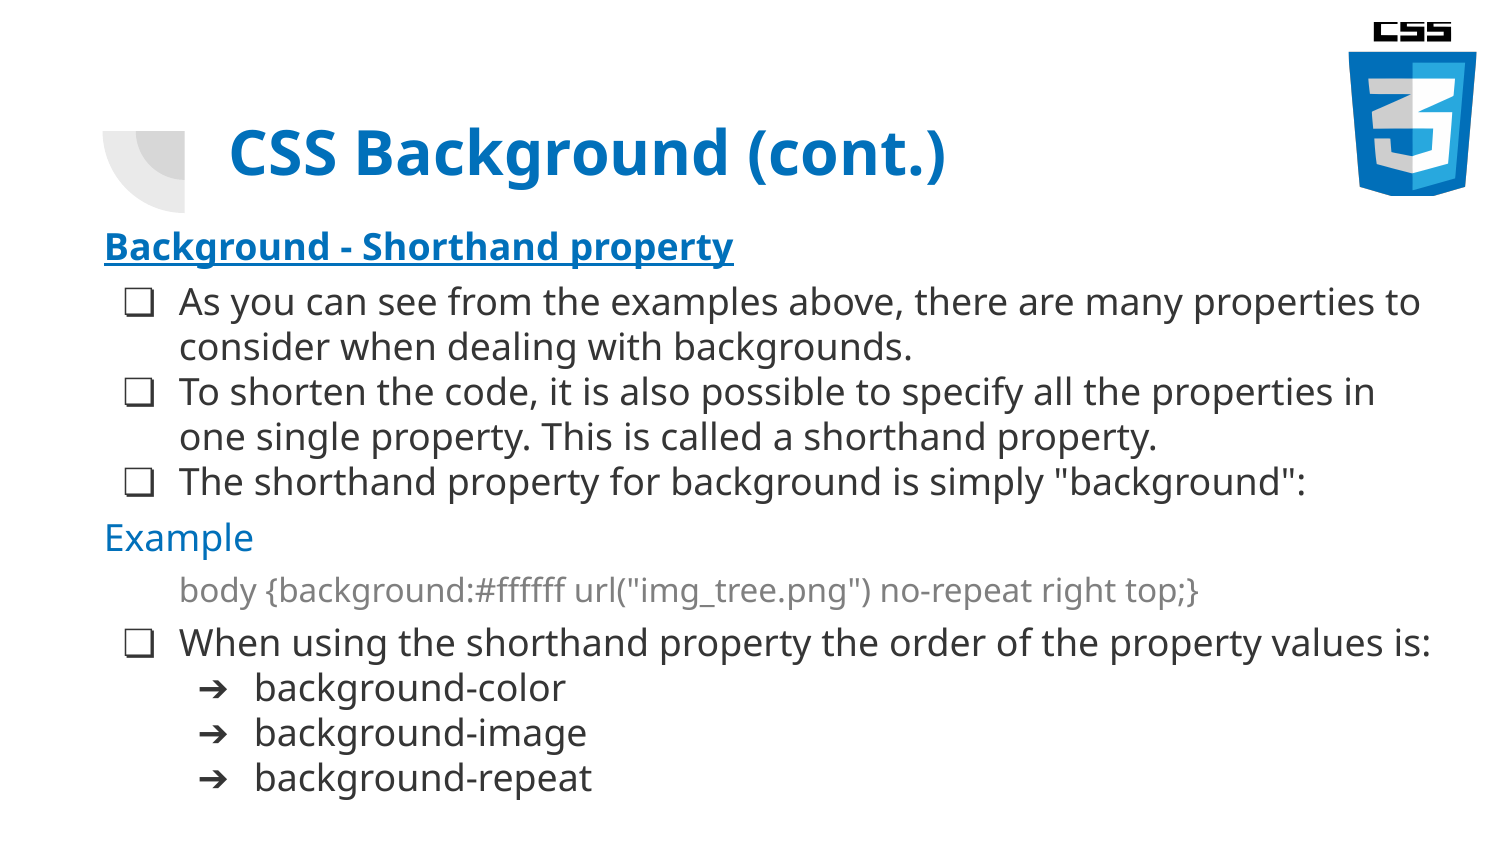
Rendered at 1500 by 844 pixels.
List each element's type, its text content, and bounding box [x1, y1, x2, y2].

title CSS Background (cont.) [213, 98, 1500, 208]
title Background - Shorthand property As you can see from the examples above, there are many properties to consider when dealing with backgrounds. To shorten the code, it is also possible to specify all the properties in one single property. This is called a shorthand property. The shorthand property for background is simply "background": Example body {background:#ffffff url("img_tree.png") no-repeat right top;} When using the shorthand property the order of the property values is: background-color background-image background-repeat [88, 207, 1464, 844]
picture [1348, 22, 1477, 196]
